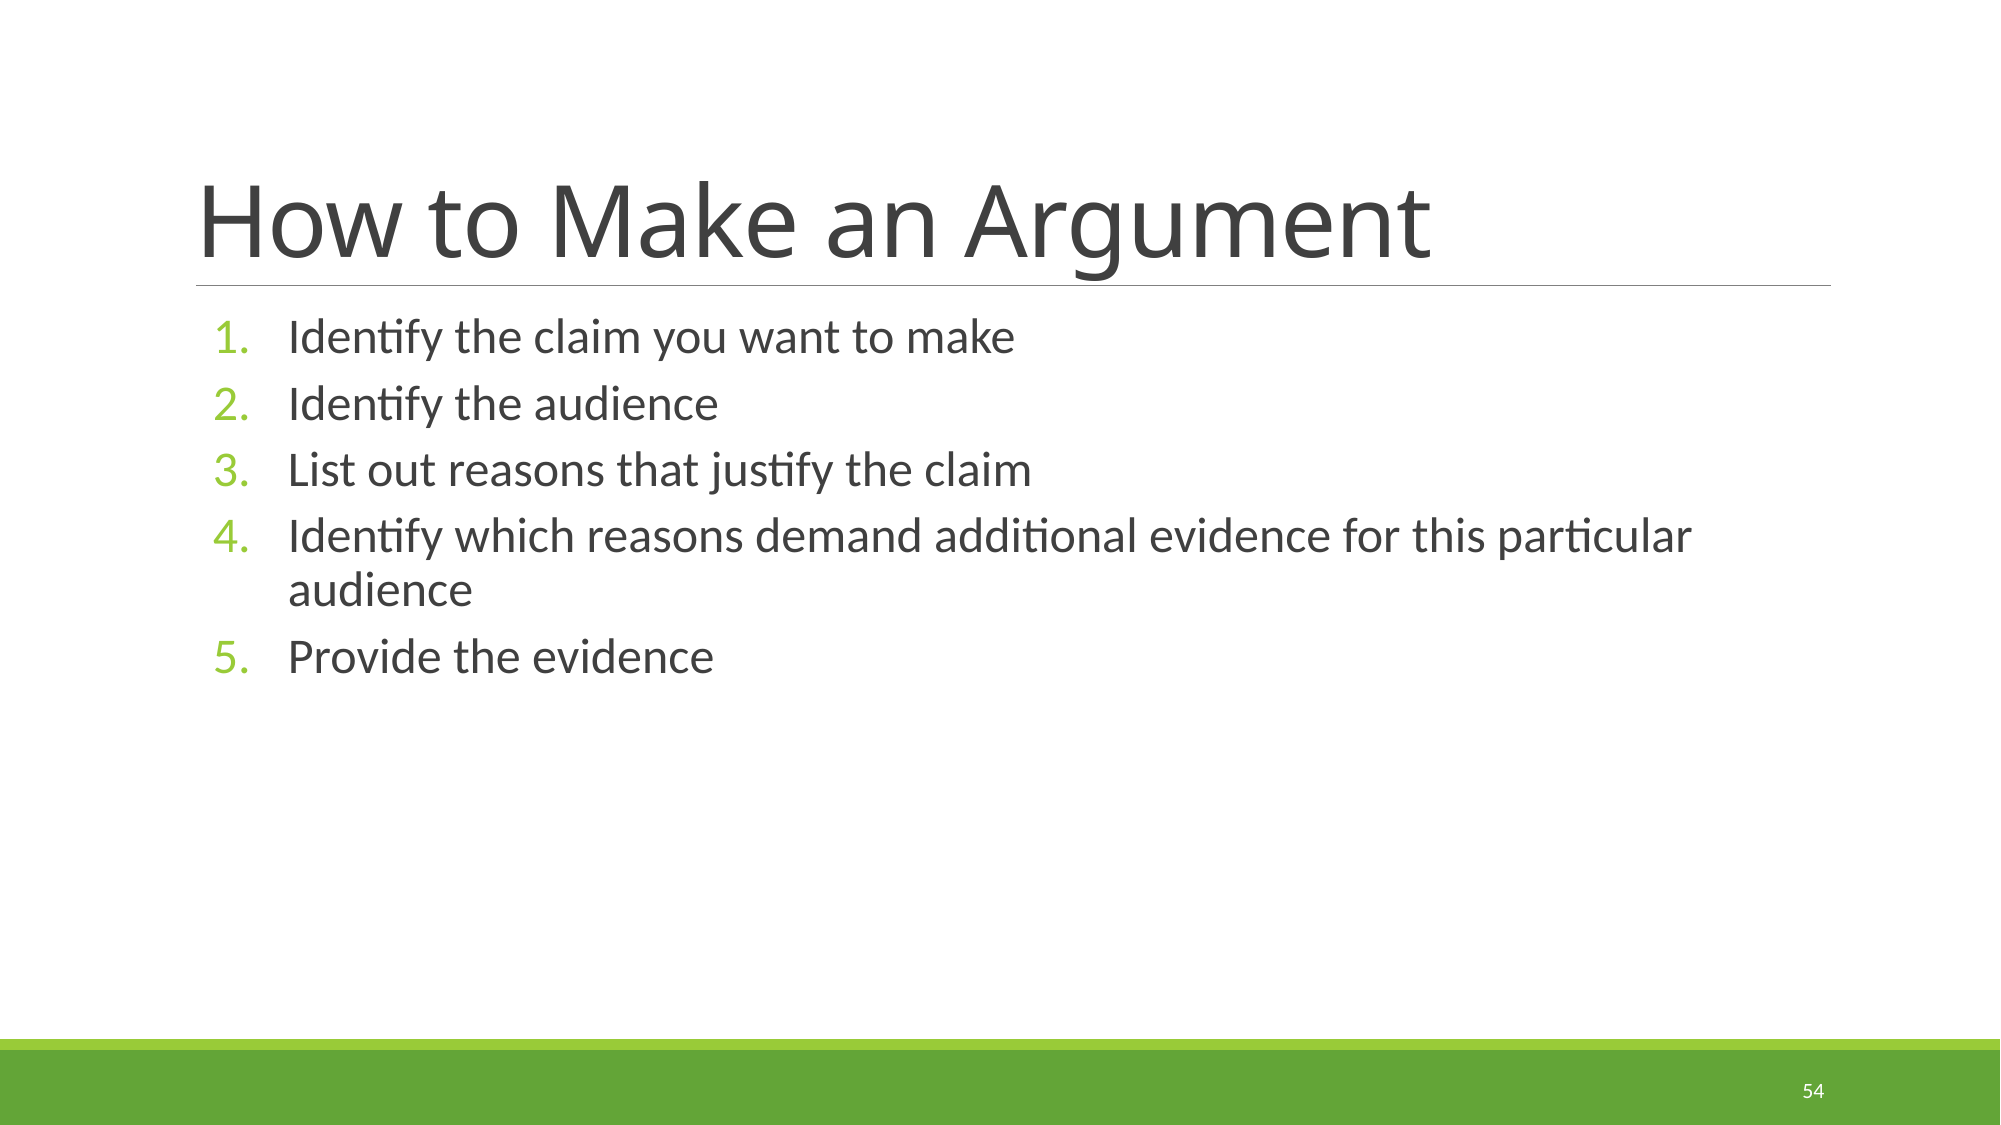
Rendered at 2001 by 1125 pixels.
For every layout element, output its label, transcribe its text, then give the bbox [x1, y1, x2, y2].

title How to Make an Argument [180, 47, 1830, 285]
slide_number 54 [1624, 1059, 1840, 1120]
list Identify the claim you want to make Identify the audience List out reasons that justify the claim Identify which reasons demand additional evidence for this particular audience Provide the evidence [180, 302, 1830, 963]
